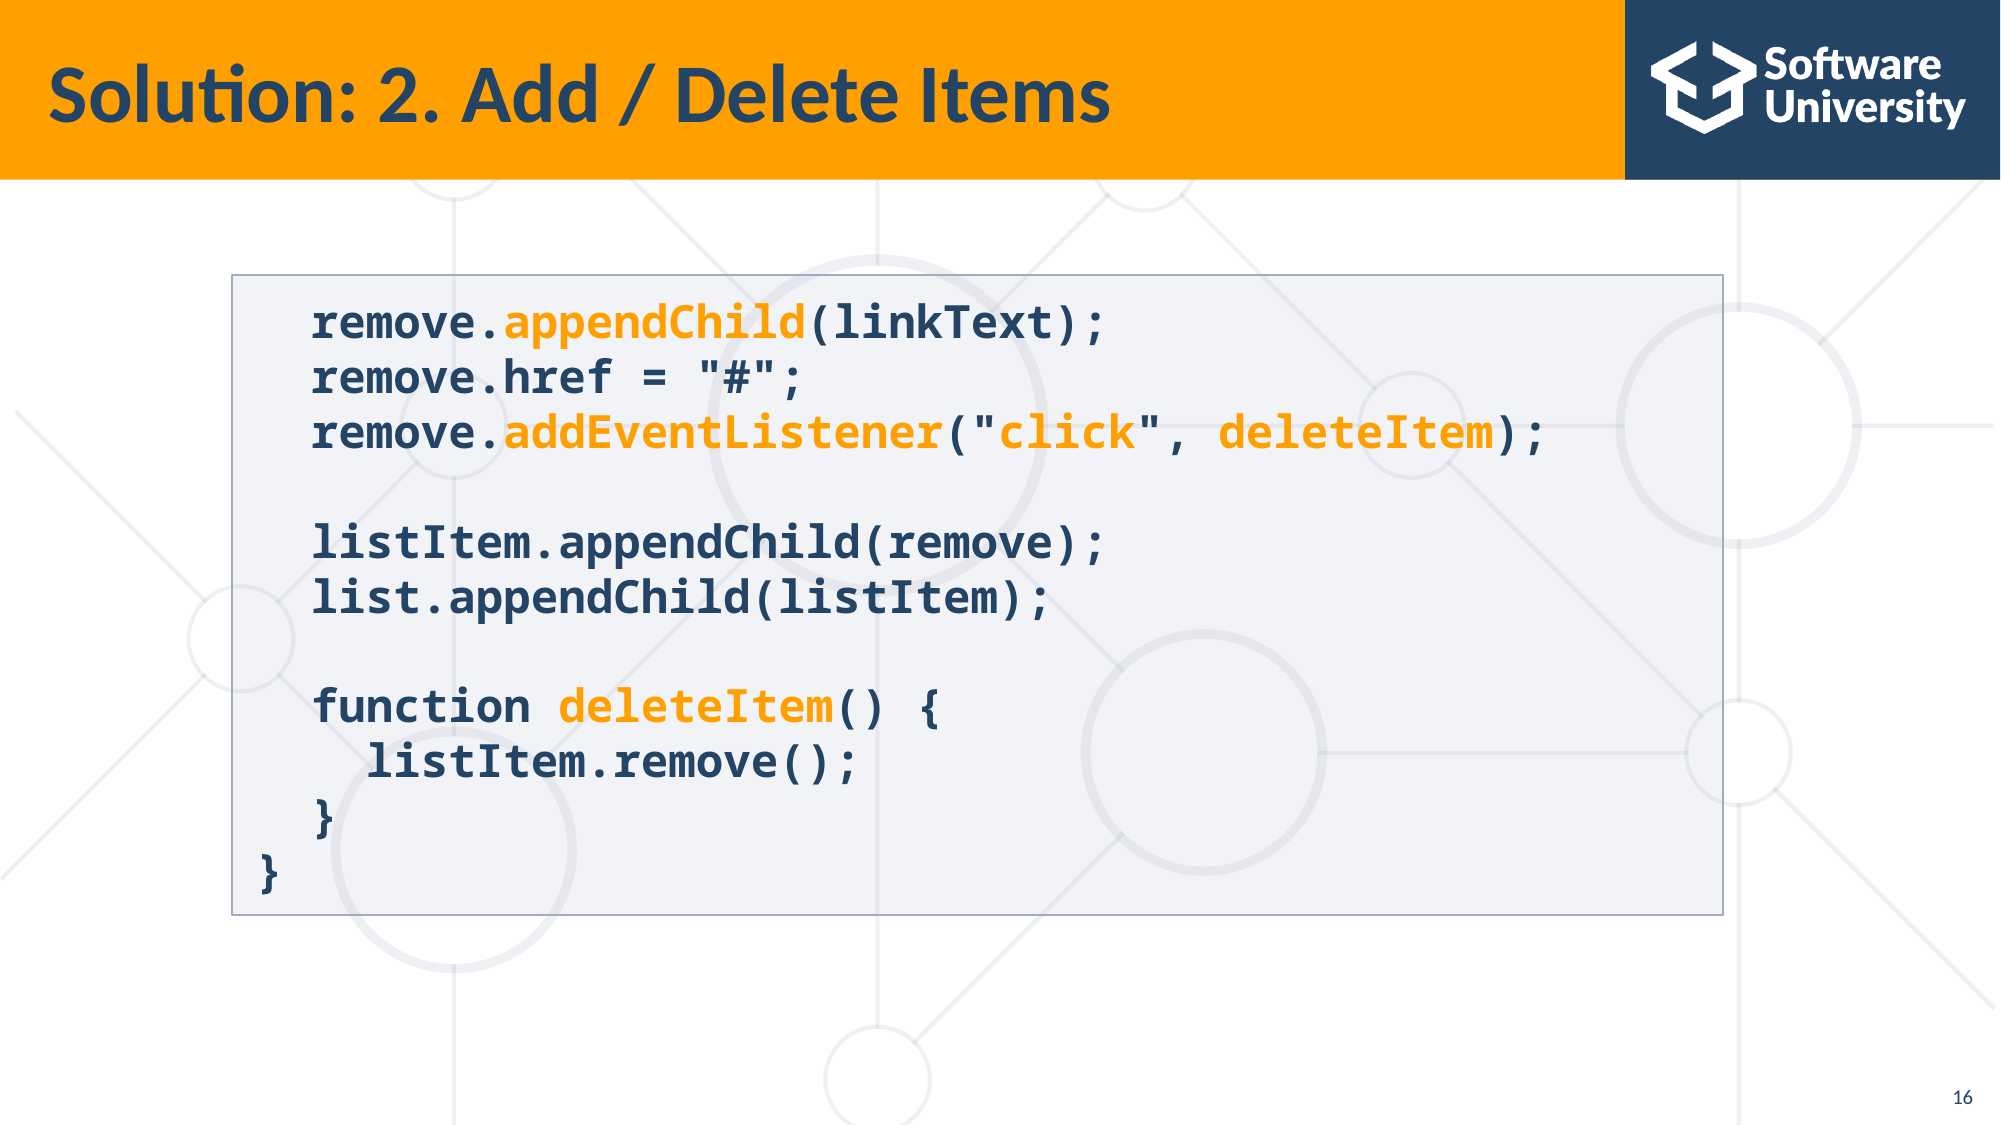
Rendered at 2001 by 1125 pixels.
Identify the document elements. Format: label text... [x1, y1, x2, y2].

title Solution: 2. Add / Delete Items [31, 16, 1625, 162]
picture [1651, 41, 1966, 134]
slide_number 16 [1927, 1067, 1989, 1117]
text_box remove.appendChild(linkText); remove.href = "#"; remove.addEventListener("click", deleteItem); listItem.appendChild(remove); list.appendChild(listItem); function deleteItem() { listItem.remove(); } } [232, 274, 1724, 915]
